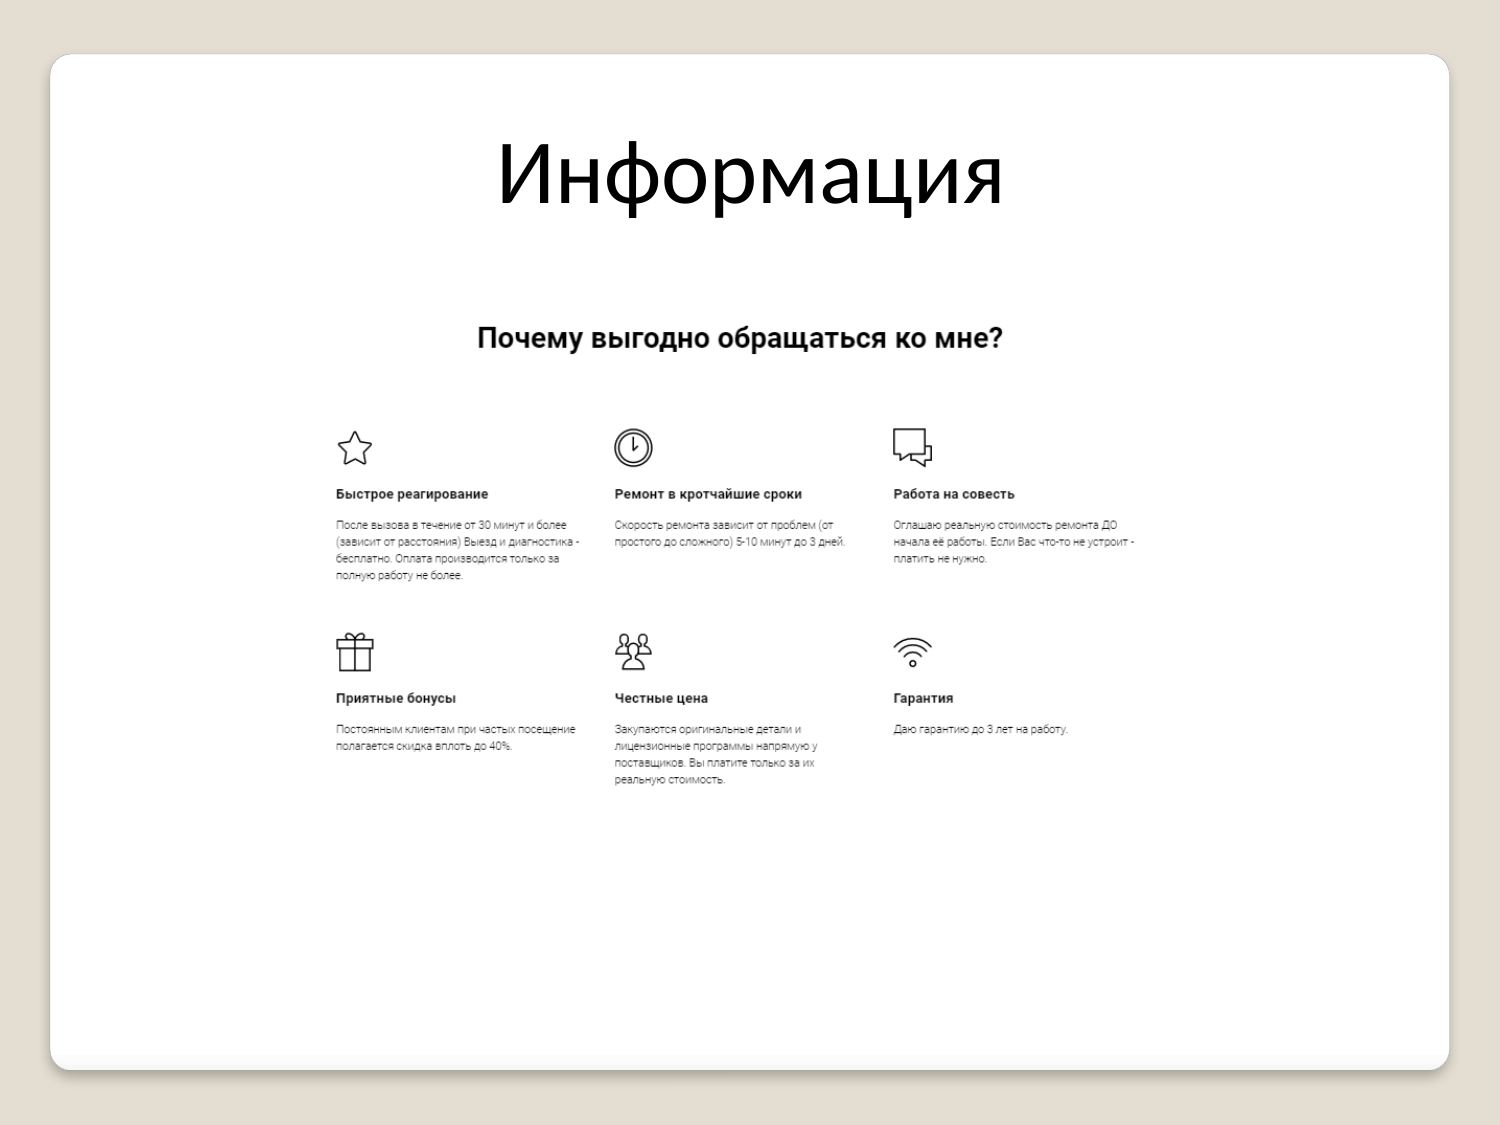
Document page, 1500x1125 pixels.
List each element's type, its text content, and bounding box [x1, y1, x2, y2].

text_box Информация [76, 209, 1427, 233]
text_box [76, 78, 1427, 209]
picture [100, 219, 1420, 885]
